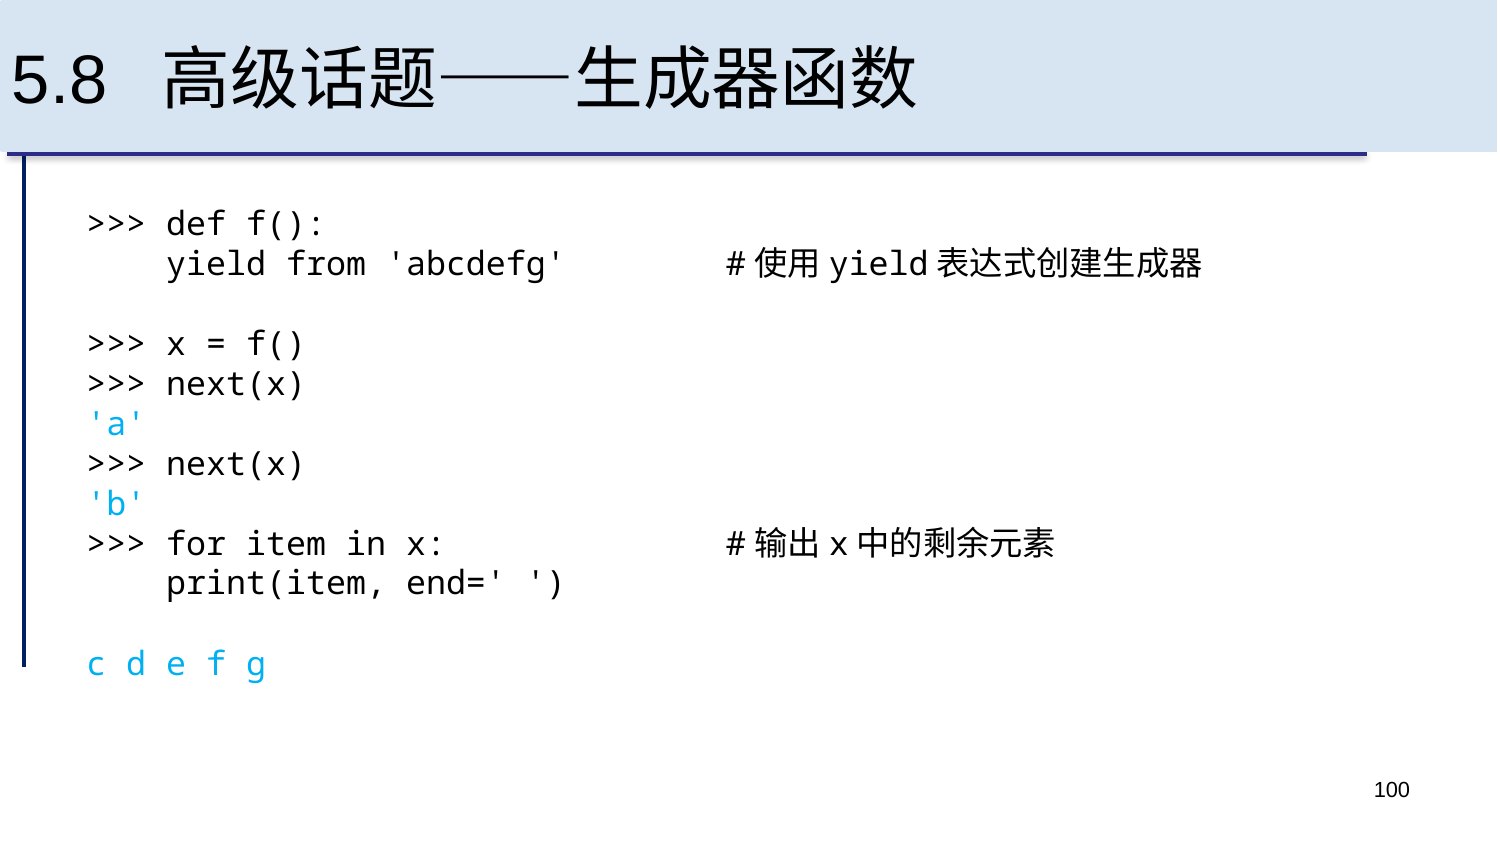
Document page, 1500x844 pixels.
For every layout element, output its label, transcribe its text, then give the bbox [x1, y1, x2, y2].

list >>> def f(): yield from 'abcdefg' #使用yield表达式创建生成器 >>> x = f() >>> next(x) 'a' >>> next(x) 'b' >>> for item in x: #输出x中的剩余元素 print(item, end=' ') c d e f g [74, 196, 1426, 755]
title 5.8 高级话题——生成器函数 [0, 0, 1498, 152]
slide_number 100 [1074, 768, 1426, 828]
